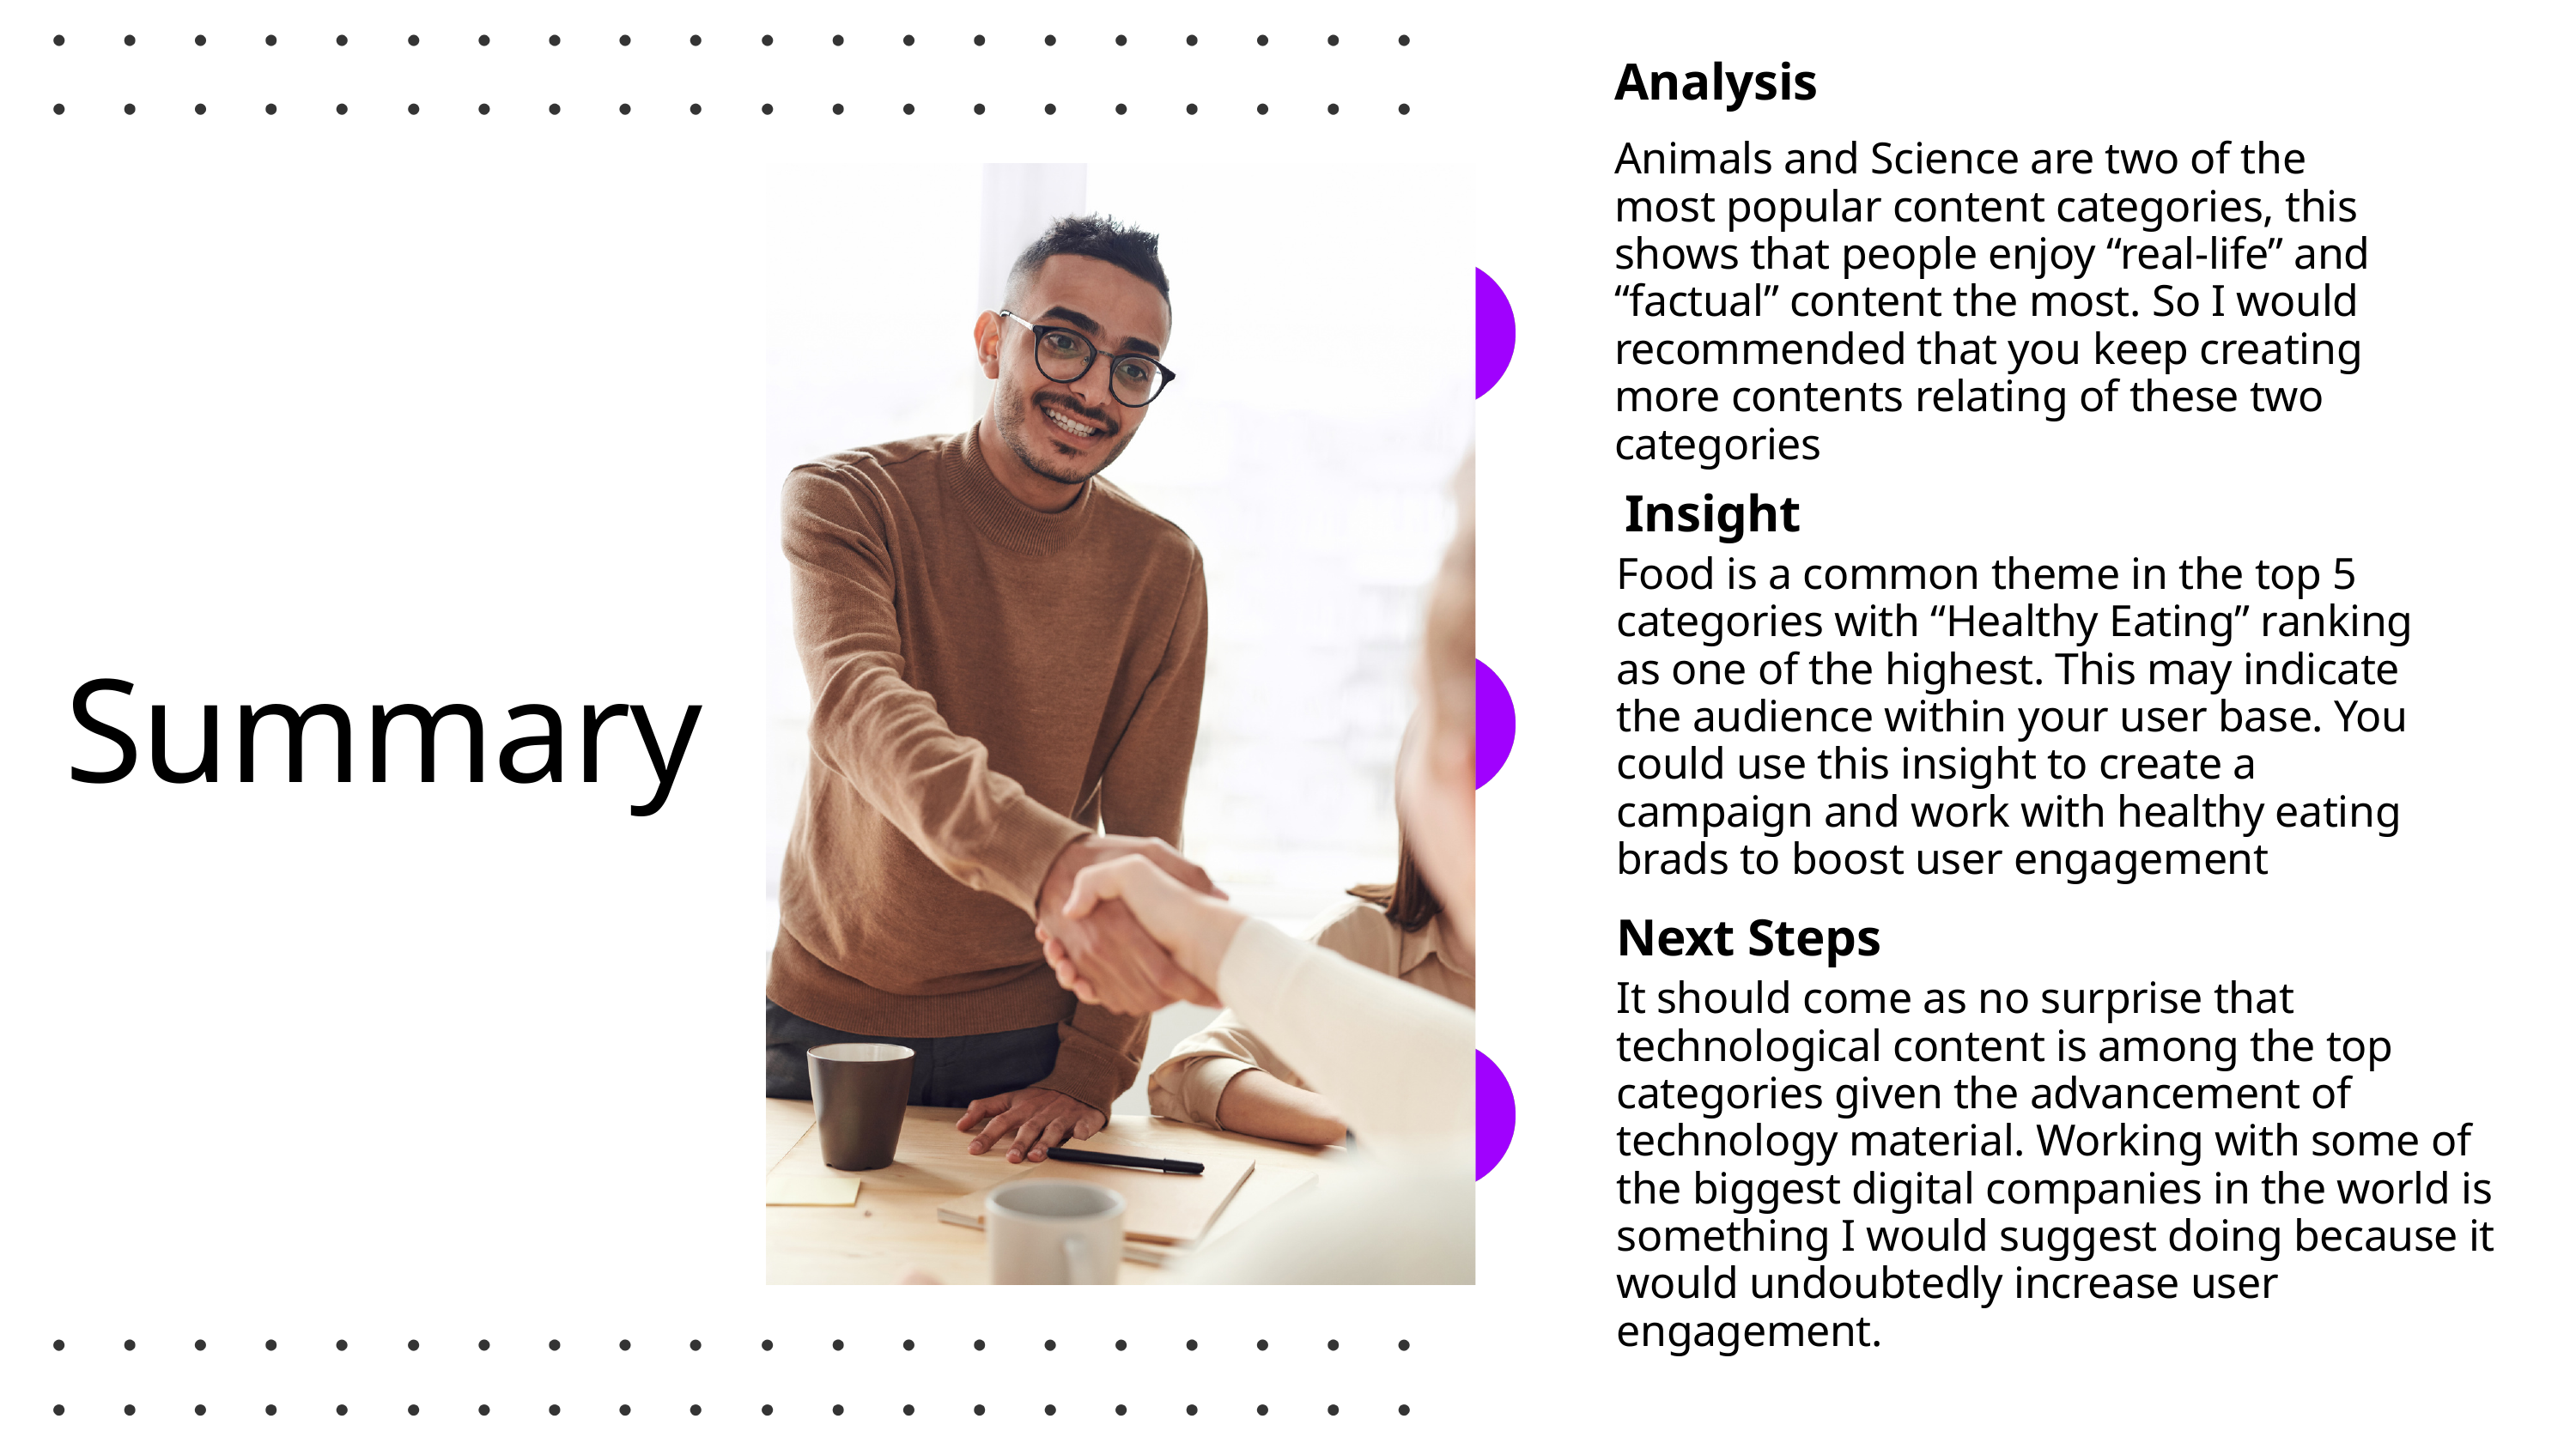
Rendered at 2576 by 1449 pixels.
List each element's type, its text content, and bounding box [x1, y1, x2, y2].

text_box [1613, 57, 2415, 428]
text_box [1616, 488, 2425, 843]
picture [765, 163, 1562, 1286]
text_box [46, 0, 1414, 118]
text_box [46, 1335, 1414, 1449]
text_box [1616, 912, 2501, 1268]
text_box Summary [64, 639, 727, 811]
